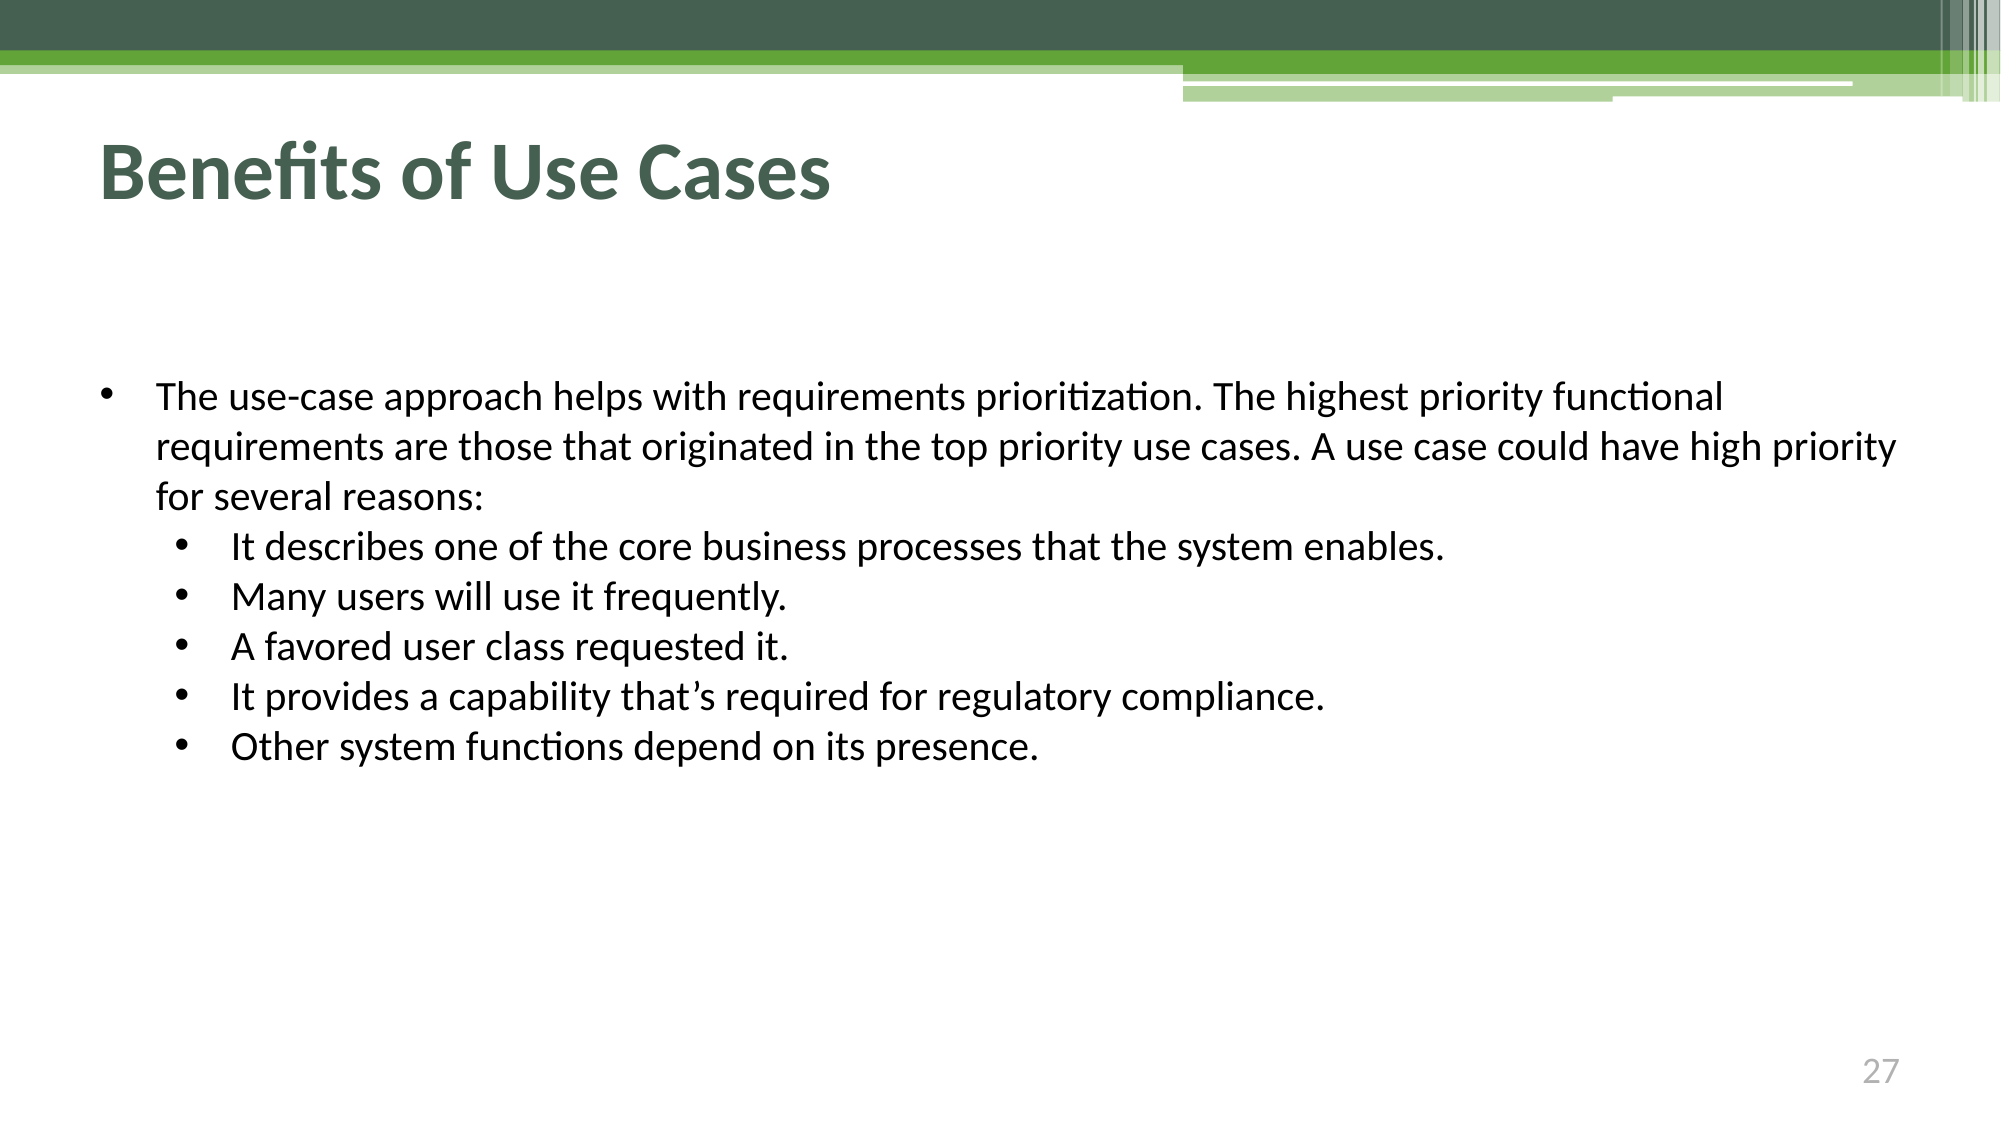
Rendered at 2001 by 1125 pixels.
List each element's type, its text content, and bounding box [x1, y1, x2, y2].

title Benefits of Use Cases [99, 116, 1112, 221]
list The use-case approach helps with requirements prioritization. The highest priority functional requirements are those that originated in the top priority use cases. A use case could have high priority for several reasons: It describes one of the core business processes that the system enables. Many users will use it frequently. A favored user class requested it. It provides a capability that’s required for regulatory compliance. Other system functions depend on its presence. [99, 368, 1901, 999]
slide_number 27 [1440, 1046, 1900, 1103]
